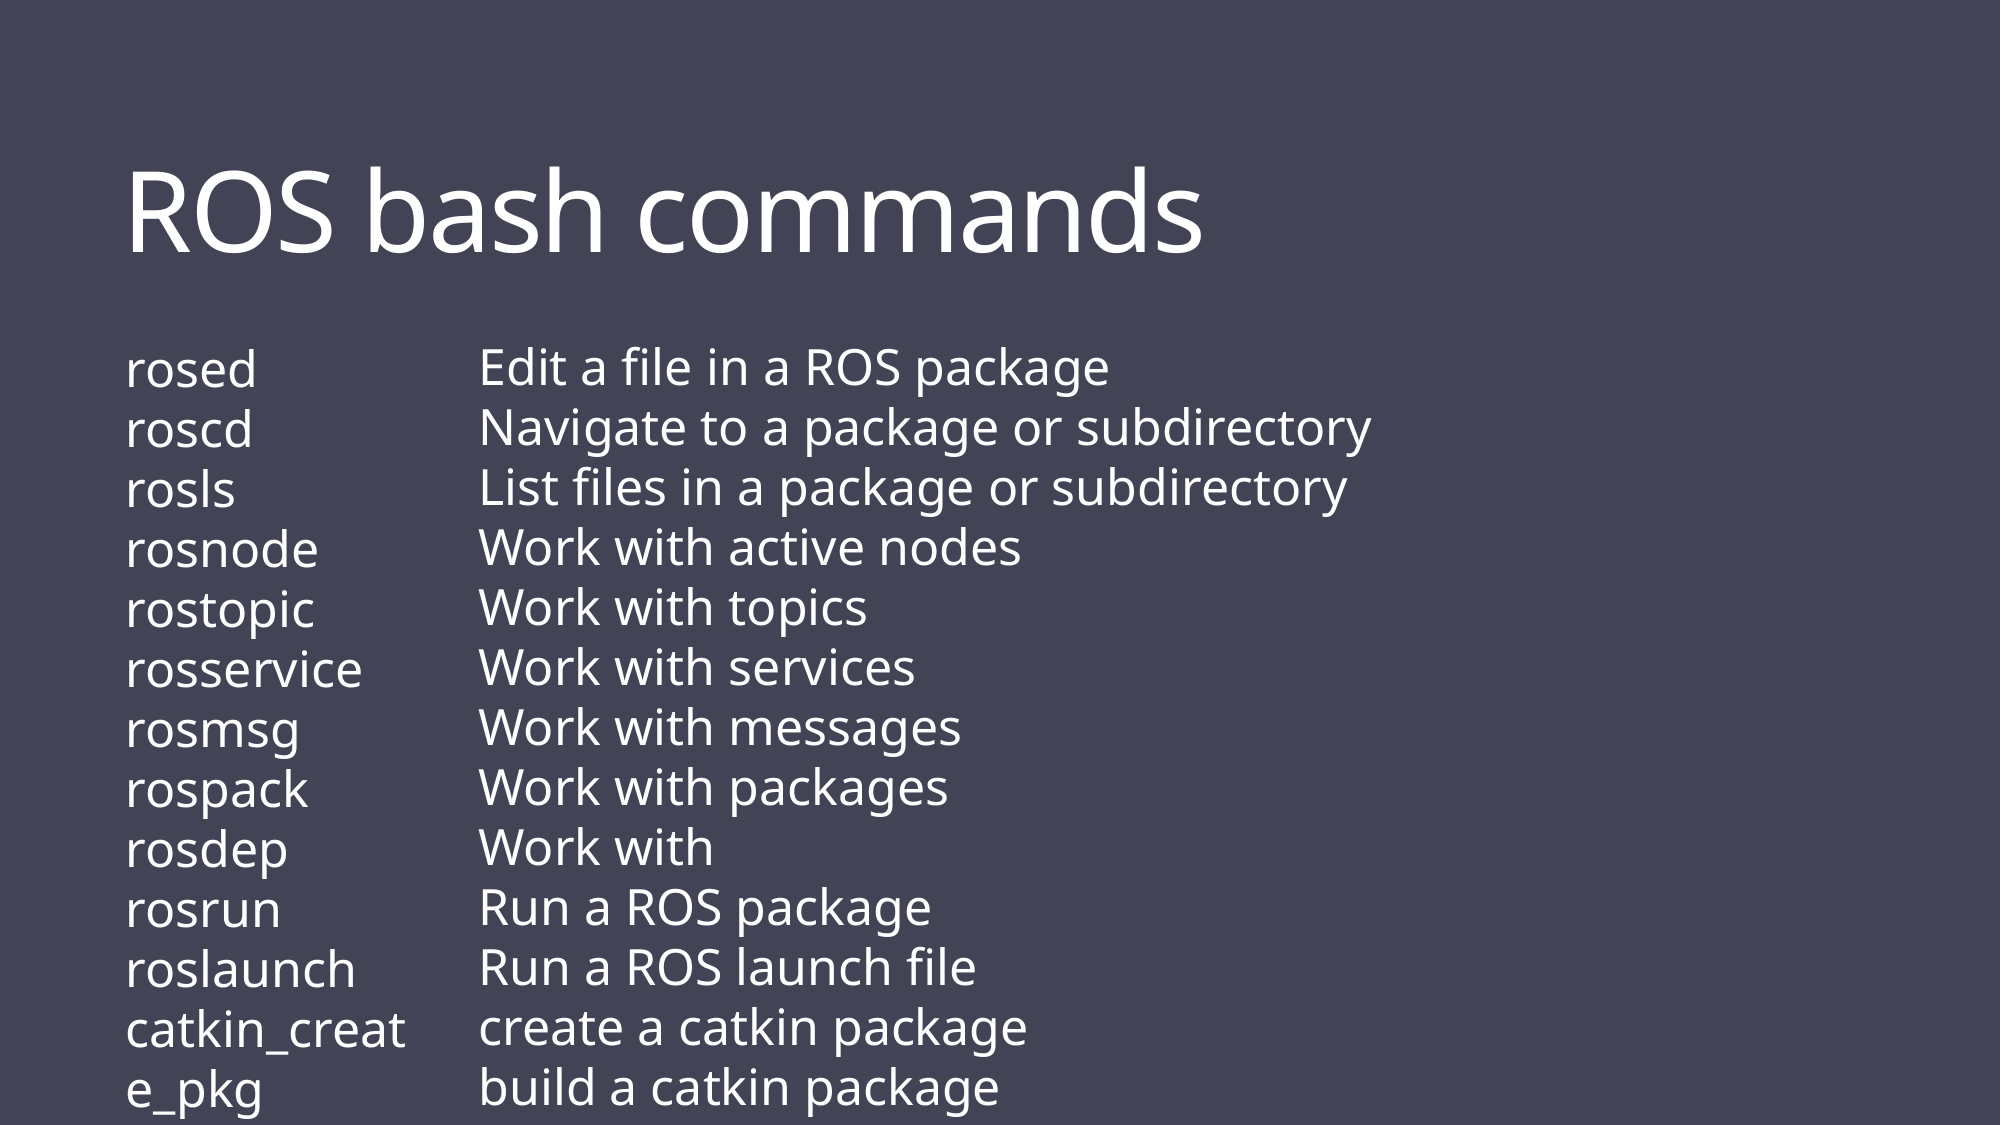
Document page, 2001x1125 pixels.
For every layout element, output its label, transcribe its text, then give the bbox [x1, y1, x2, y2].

text_box ROS bash commands [107, 81, 1875, 354]
text_box Edit a file in a ROS package Navigate to a package or subdirectory List files in a package or subdirectory Work with active nodes Work with topics Work with services Work with messages Work with packages Work with Run a ROS package Run a ROS launch file create a catkin package build a catkin package [463, 328, 1796, 1055]
text_box rosed roscd rosls rosnode rostopic rosservice rosmsg rospack rosdep rosrun roslaunch catkin_create_pkg catkin_make [111, 329, 424, 1057]
